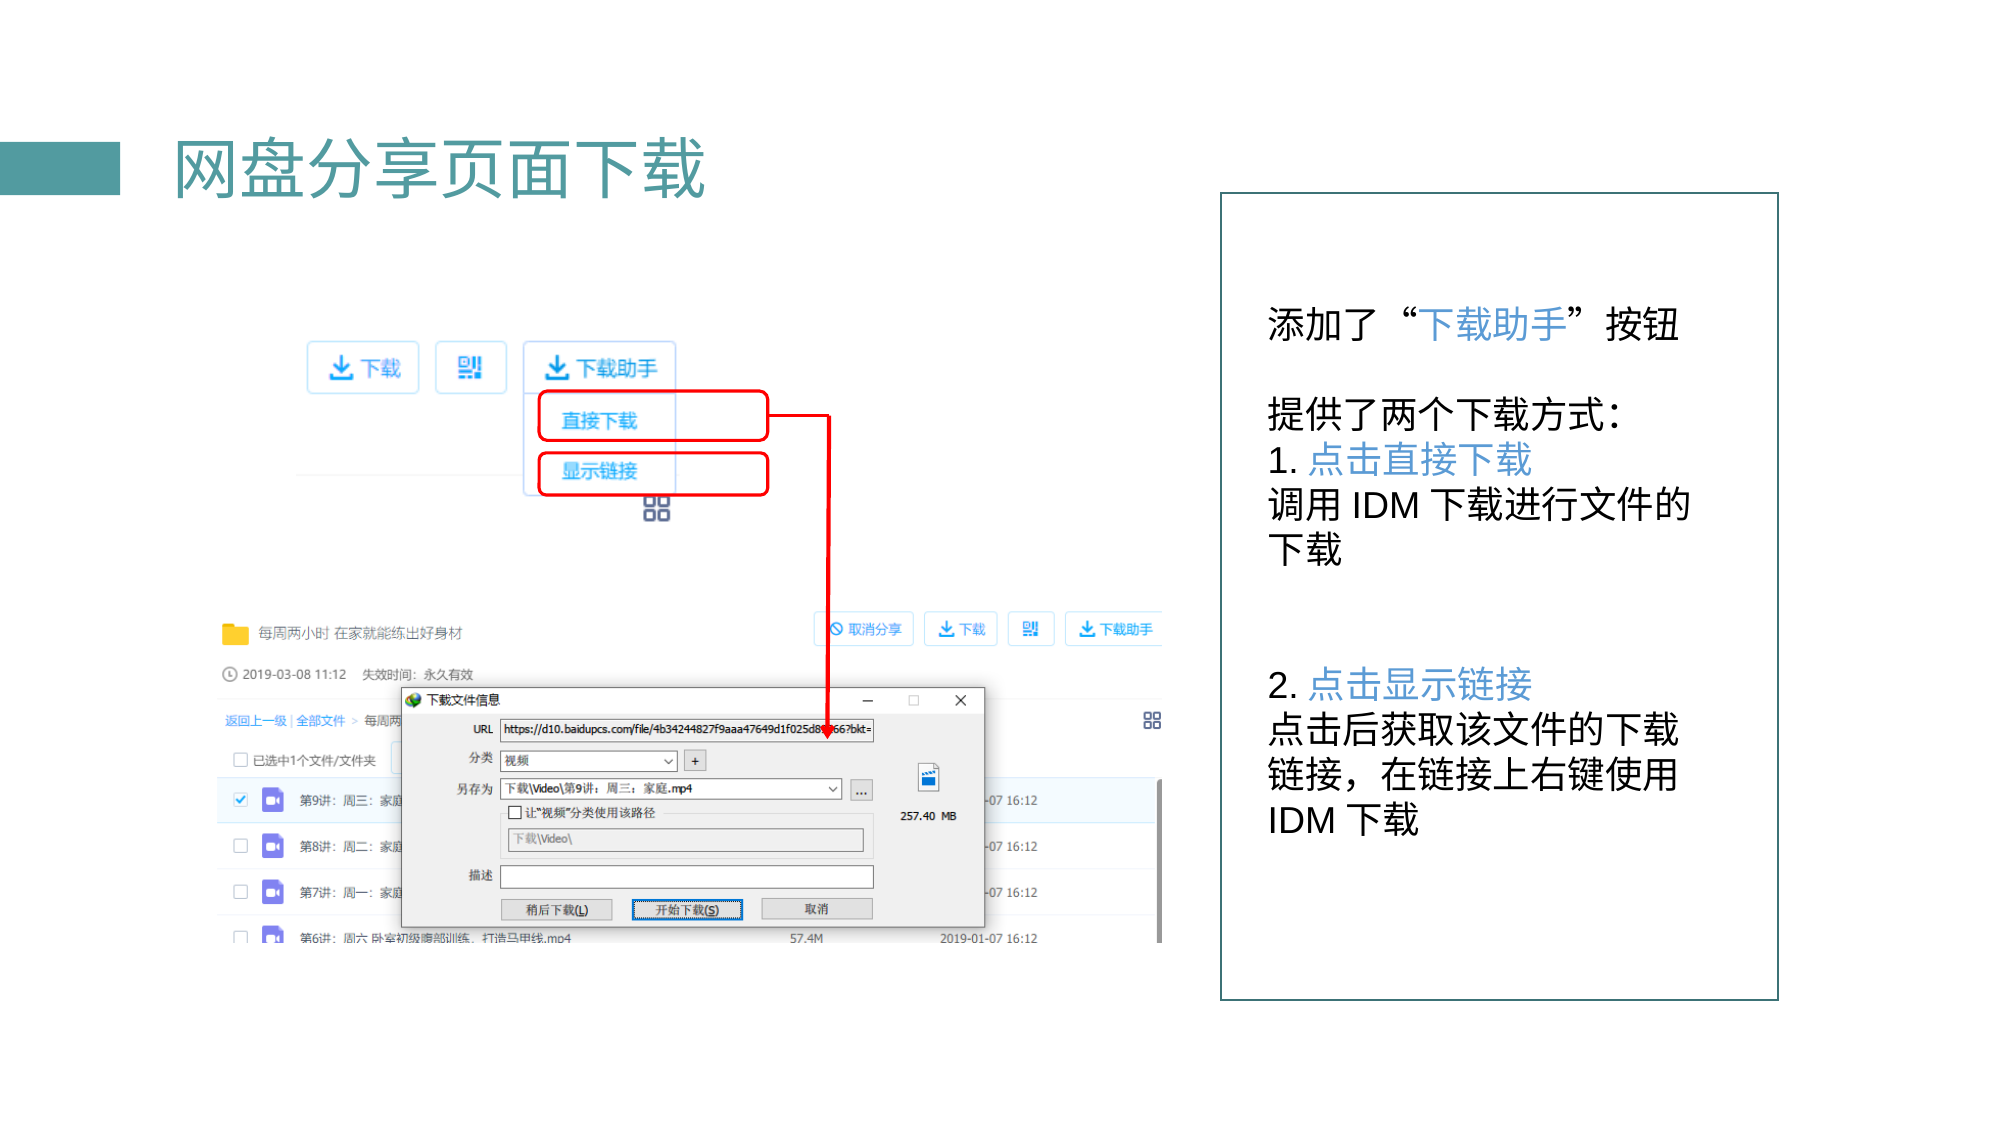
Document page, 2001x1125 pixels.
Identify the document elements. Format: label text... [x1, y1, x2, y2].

text_box 网盘分享页面下载 [157, 102, 1883, 243]
picture [210, 596, 1162, 943]
text_box [1220, 192, 1779, 1001]
text_box [686, 389, 769, 442]
text_box 添加了“下载助手”按钮 提供了两个下载方式： 1.点击直接下载 调用IDM下载进行文件的下载 2.点击显示链接 点击后获取该文件的下载链接，在链接上右键使用IDM下载 [1252, 293, 1709, 894]
picture [296, 308, 686, 539]
text_box [686, 451, 769, 497]
